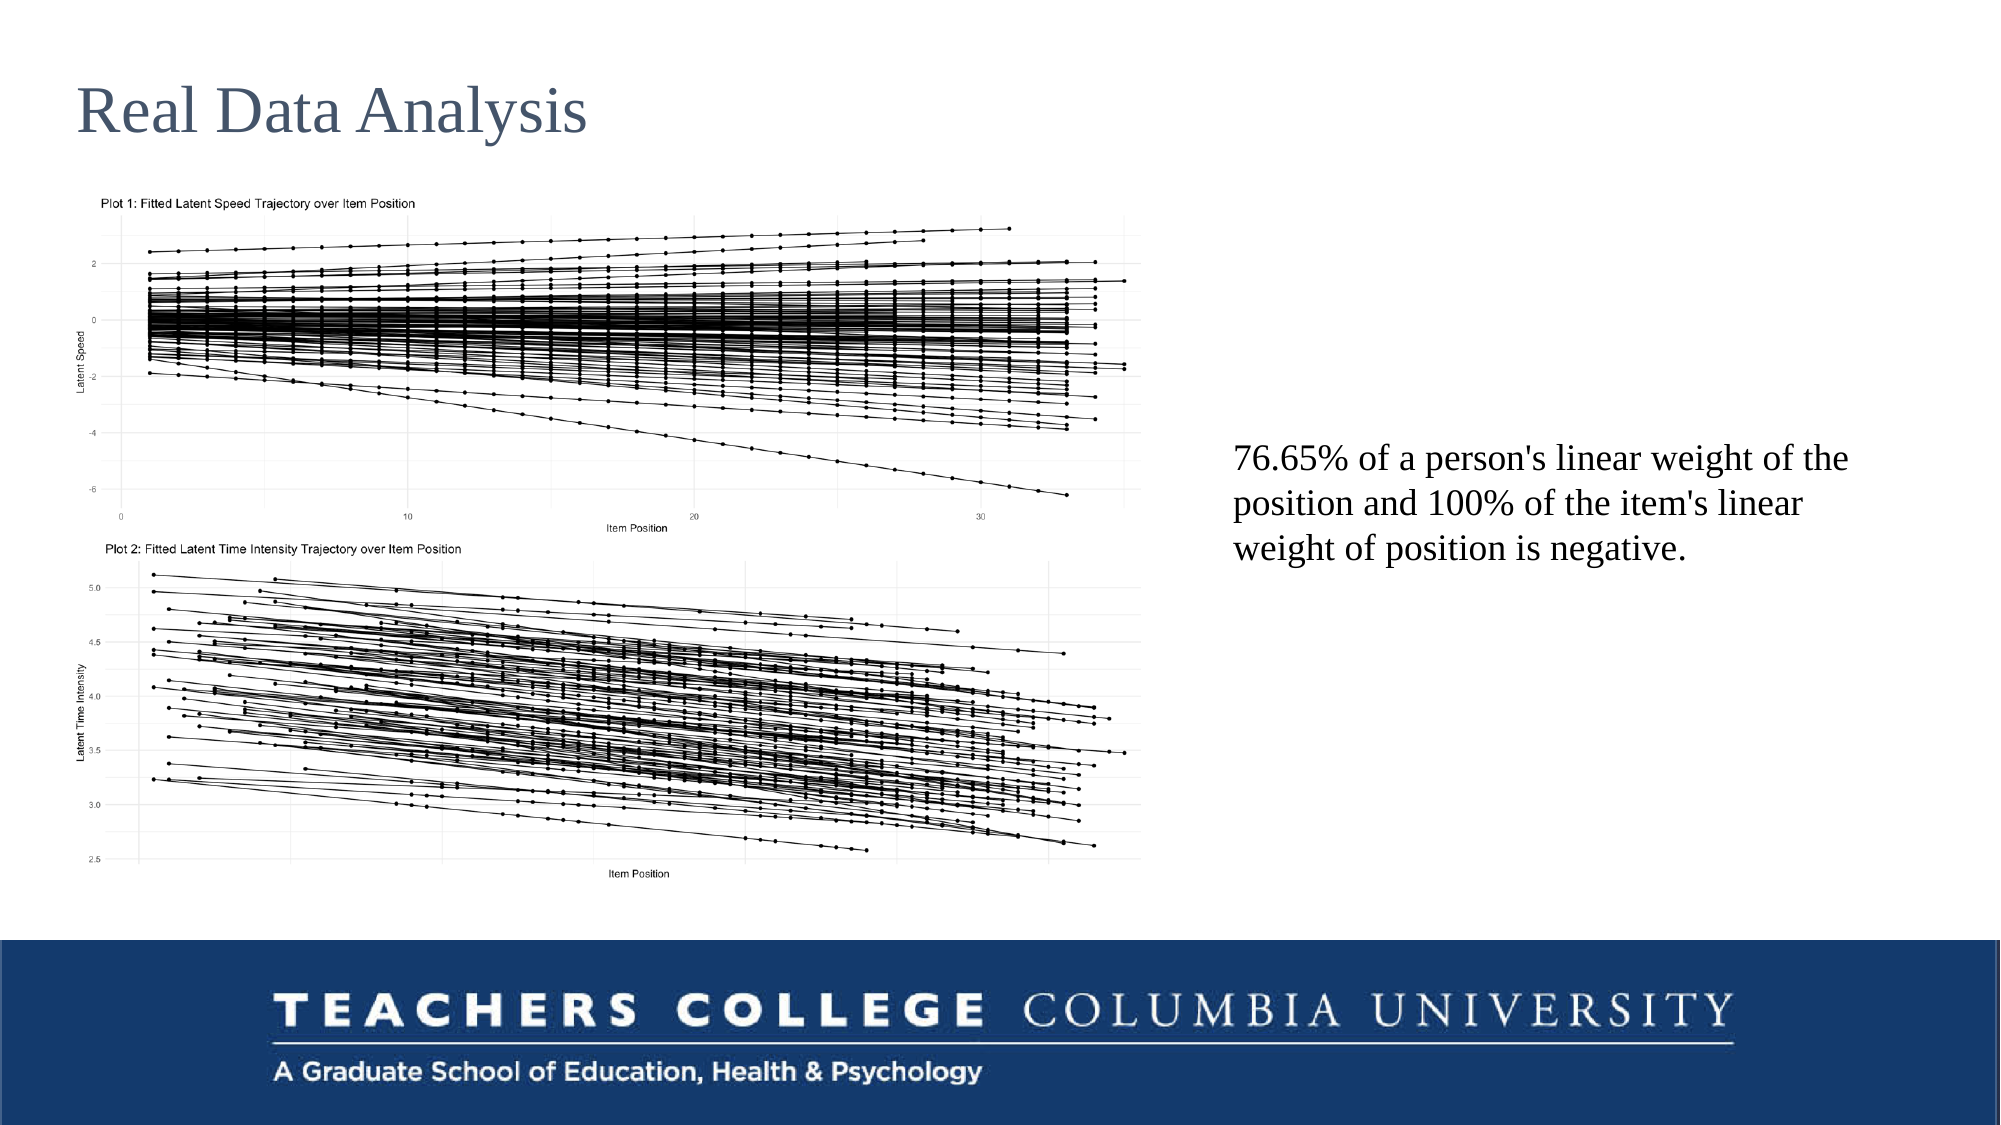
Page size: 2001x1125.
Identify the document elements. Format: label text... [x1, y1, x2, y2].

text_box 76.65% of a person's linear weight of the position and 100% of the item's linear weight of position is negative. [1218, 425, 1897, 576]
text_box Real Data Analysis [62, 58, 605, 153]
picture [72, 194, 1141, 883]
picture [0, 940, 2000, 1125]
